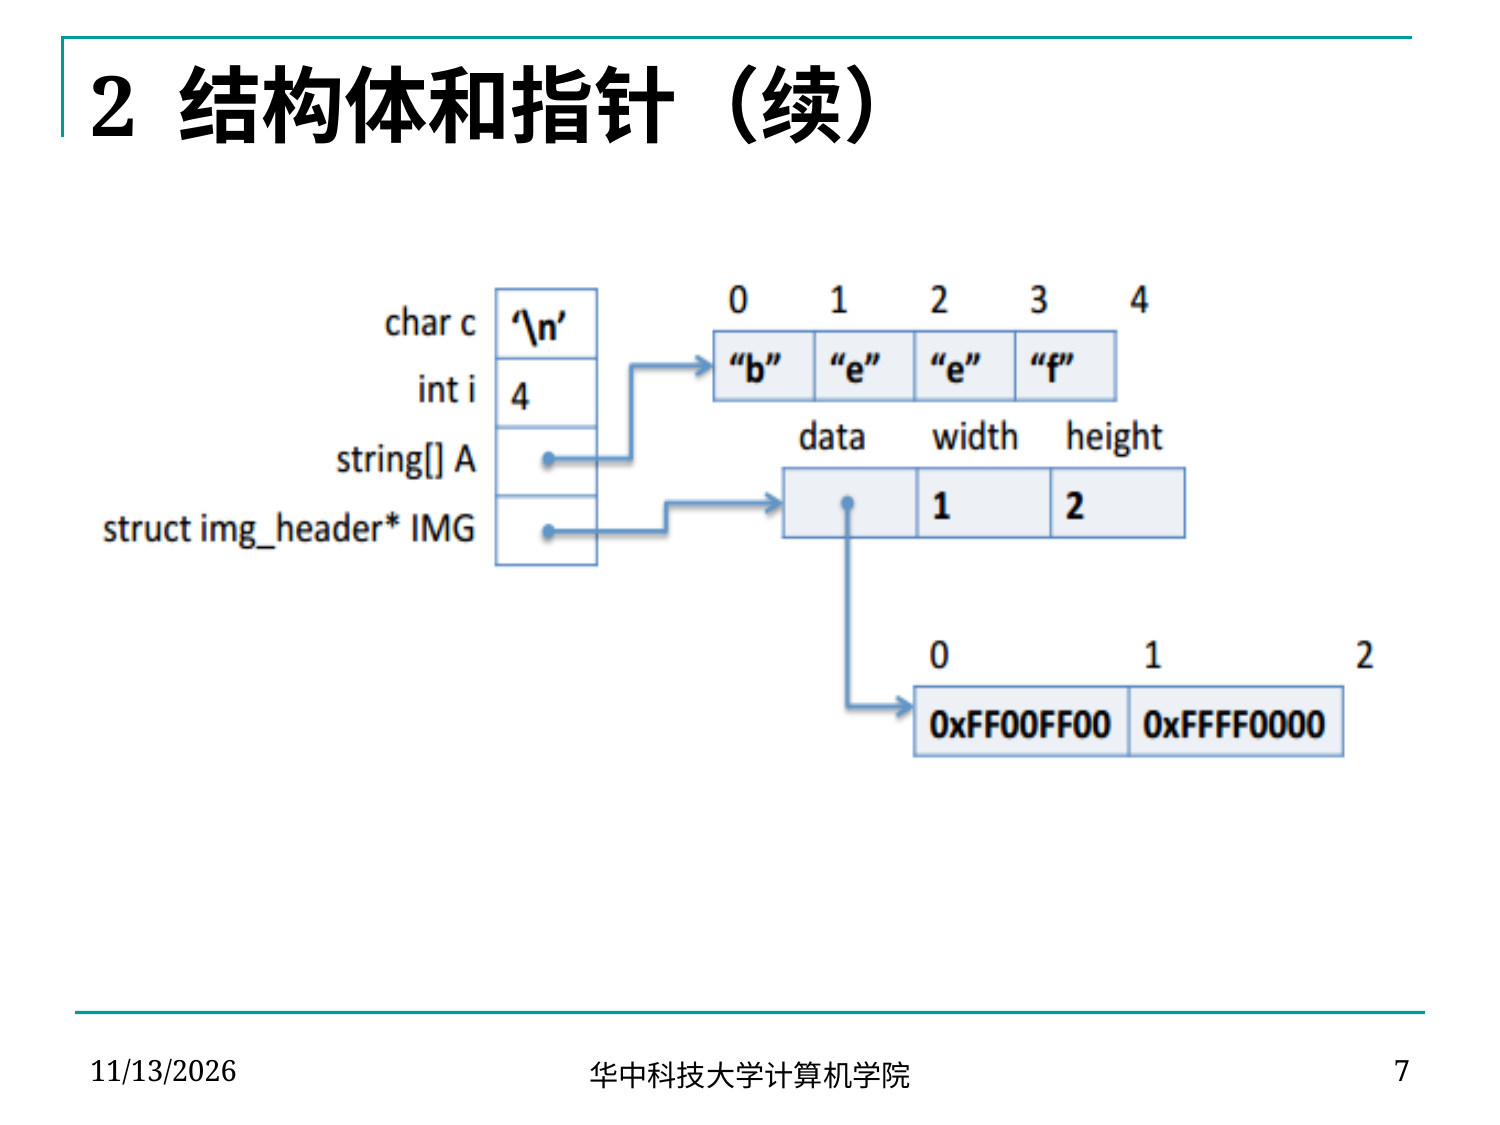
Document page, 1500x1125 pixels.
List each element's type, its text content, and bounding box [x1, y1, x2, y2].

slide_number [75, 1024, 425, 1100]
slide_number 7 [1074, 1024, 1425, 1100]
title 2 结构体和指针（续） [75, 45, 1425, 233]
picture [99, 224, 1400, 788]
footer 华中科技大学计算机学院 [512, 1025, 988, 1100]
